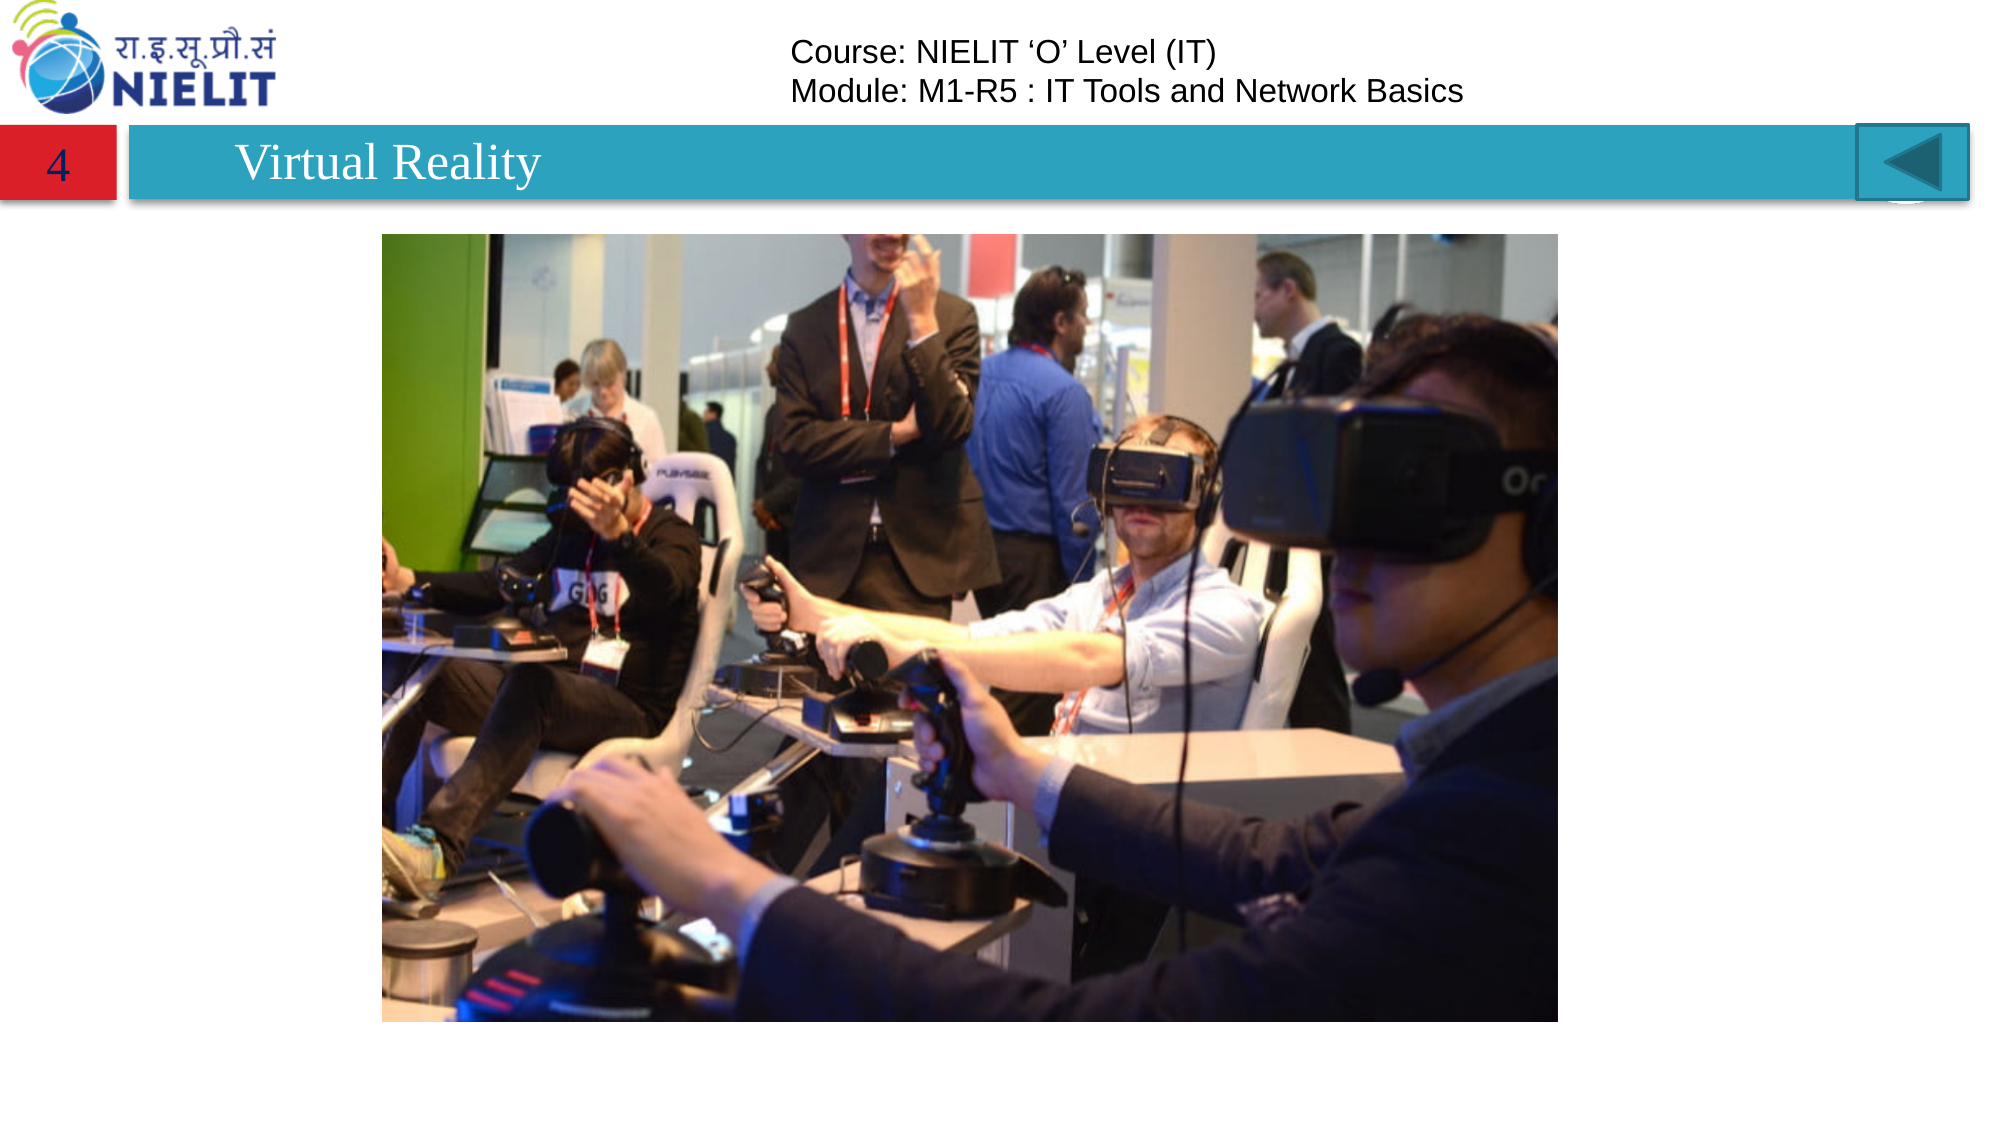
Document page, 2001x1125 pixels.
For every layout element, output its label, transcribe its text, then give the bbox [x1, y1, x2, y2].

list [381, 233, 1561, 1022]
picture [12, 0, 276, 114]
picture [307, 10, 1891, 121]
slide_number 4 [0, 125, 117, 200]
title Virtual Reality [216, 125, 1969, 200]
